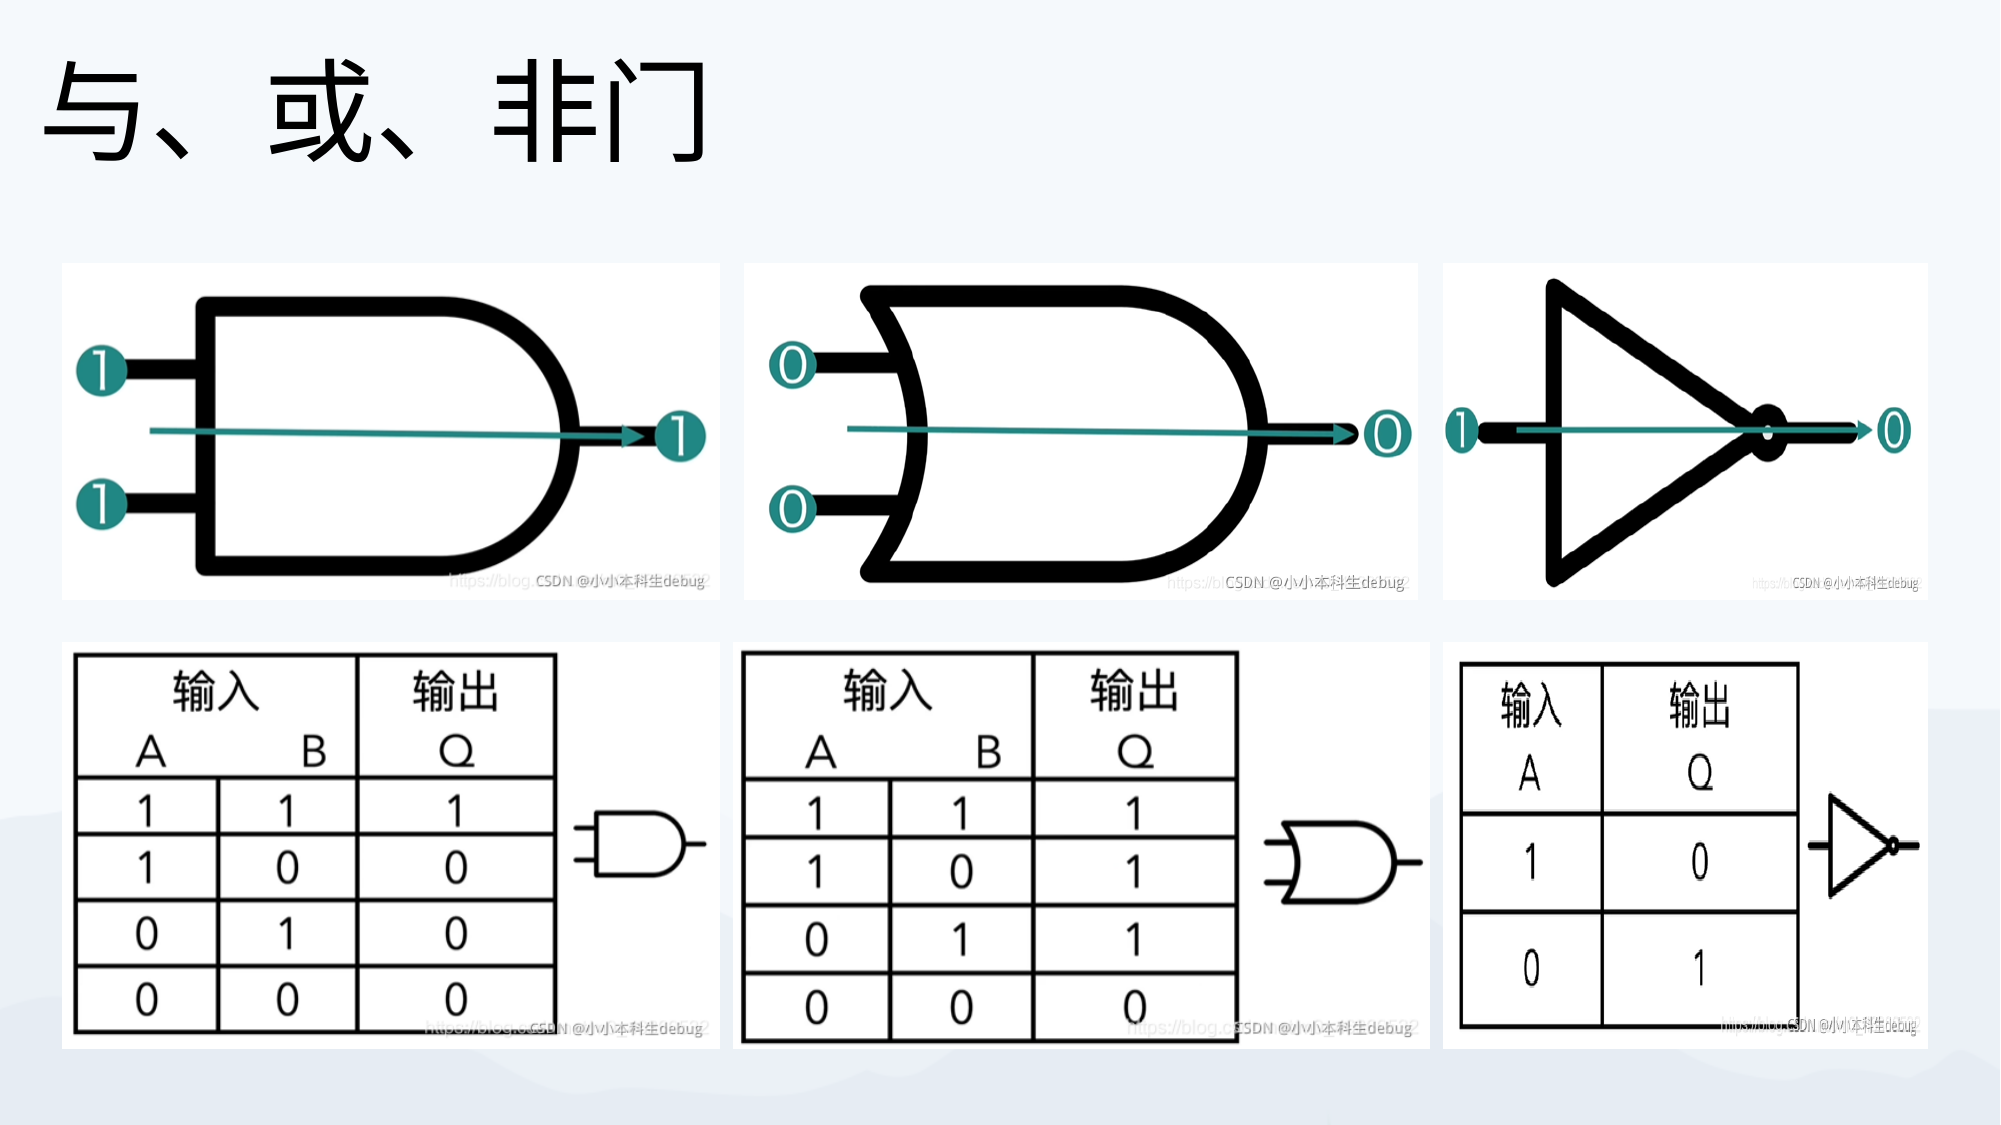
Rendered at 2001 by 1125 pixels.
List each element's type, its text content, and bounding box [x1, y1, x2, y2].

picture [1443, 642, 1928, 1049]
text_box 与、或、非门 [23, 33, 801, 183]
picture [744, 263, 1418, 600]
picture [61, 263, 720, 600]
picture [61, 642, 720, 1049]
picture [1443, 263, 1928, 600]
picture [733, 642, 1430, 1049]
